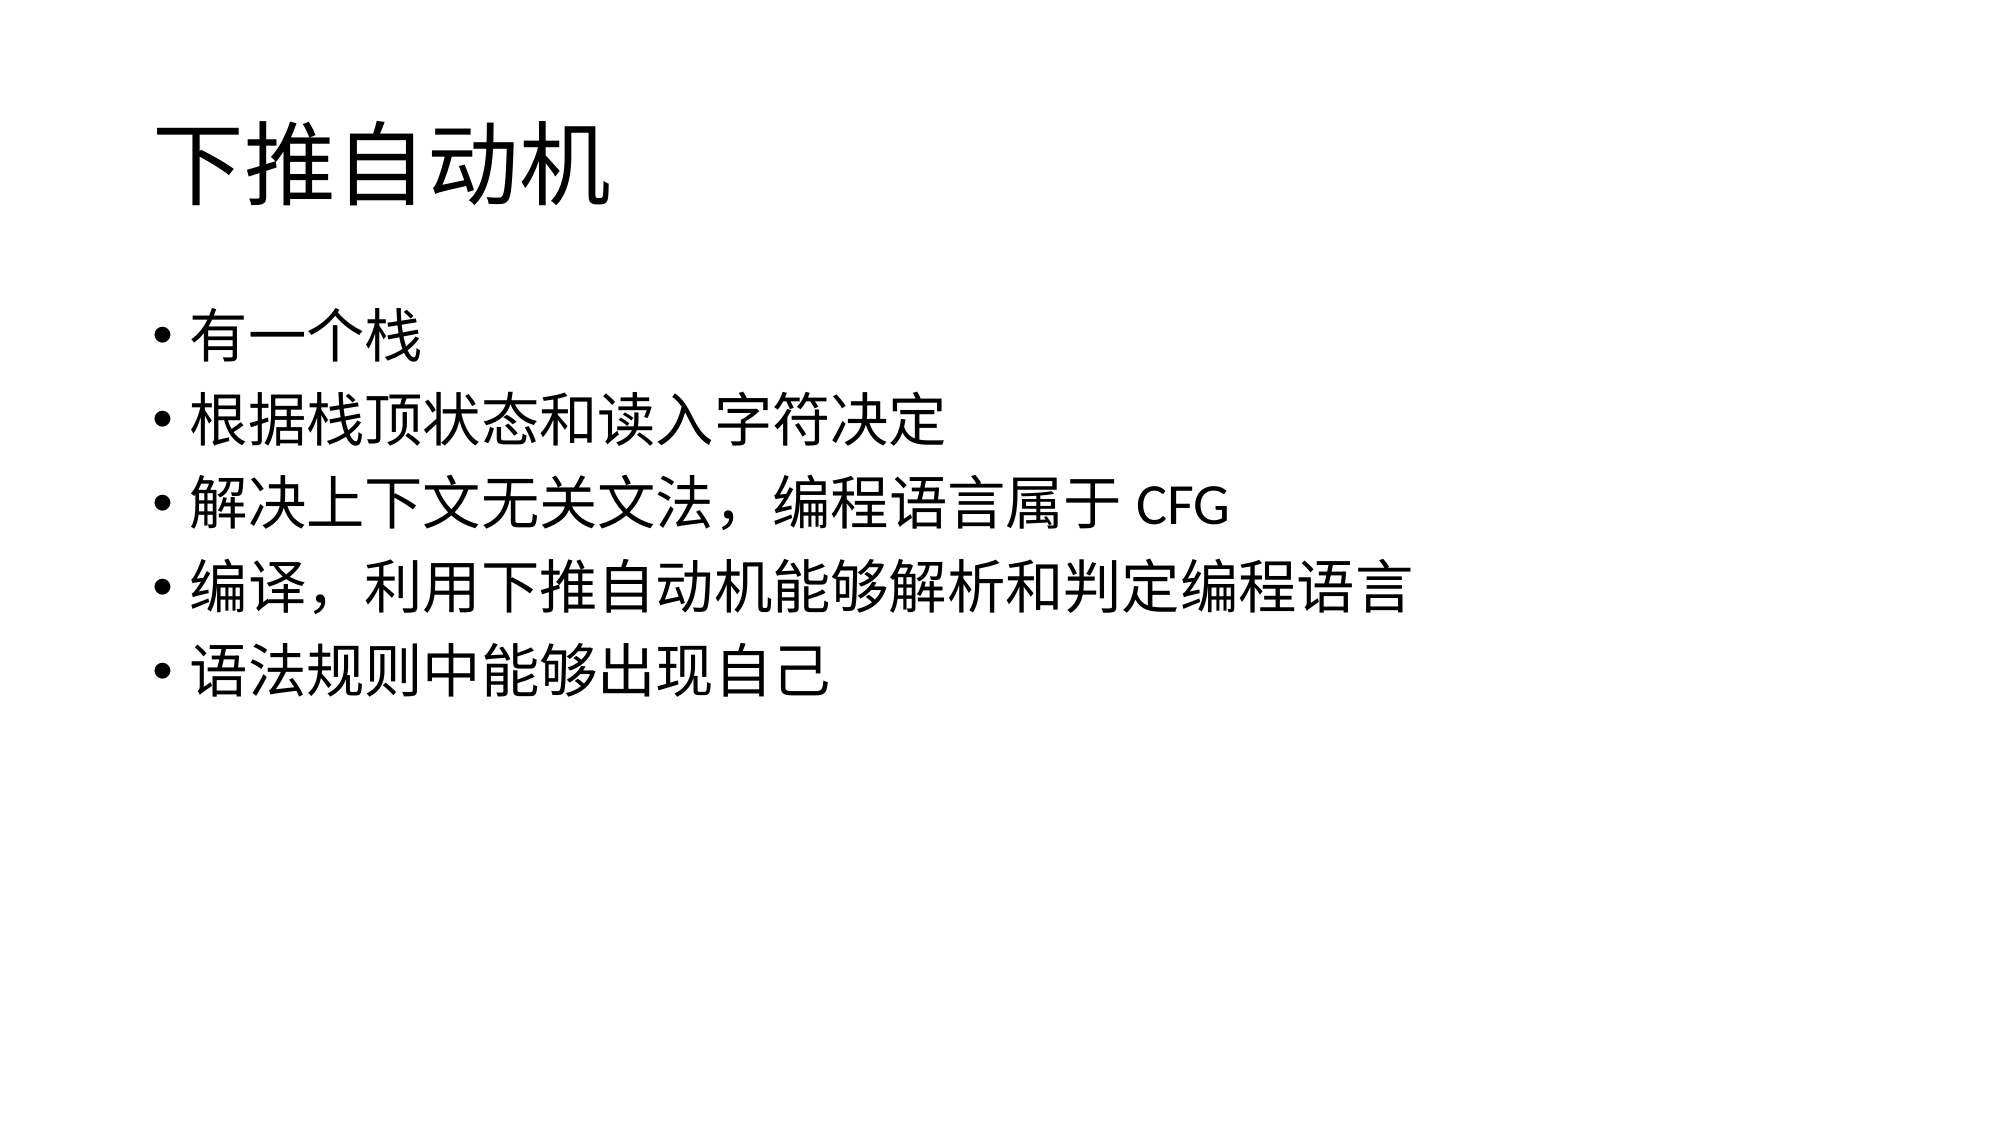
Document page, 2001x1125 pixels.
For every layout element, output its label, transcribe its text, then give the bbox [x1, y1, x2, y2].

title 下推自动机 [137, 59, 1863, 278]
